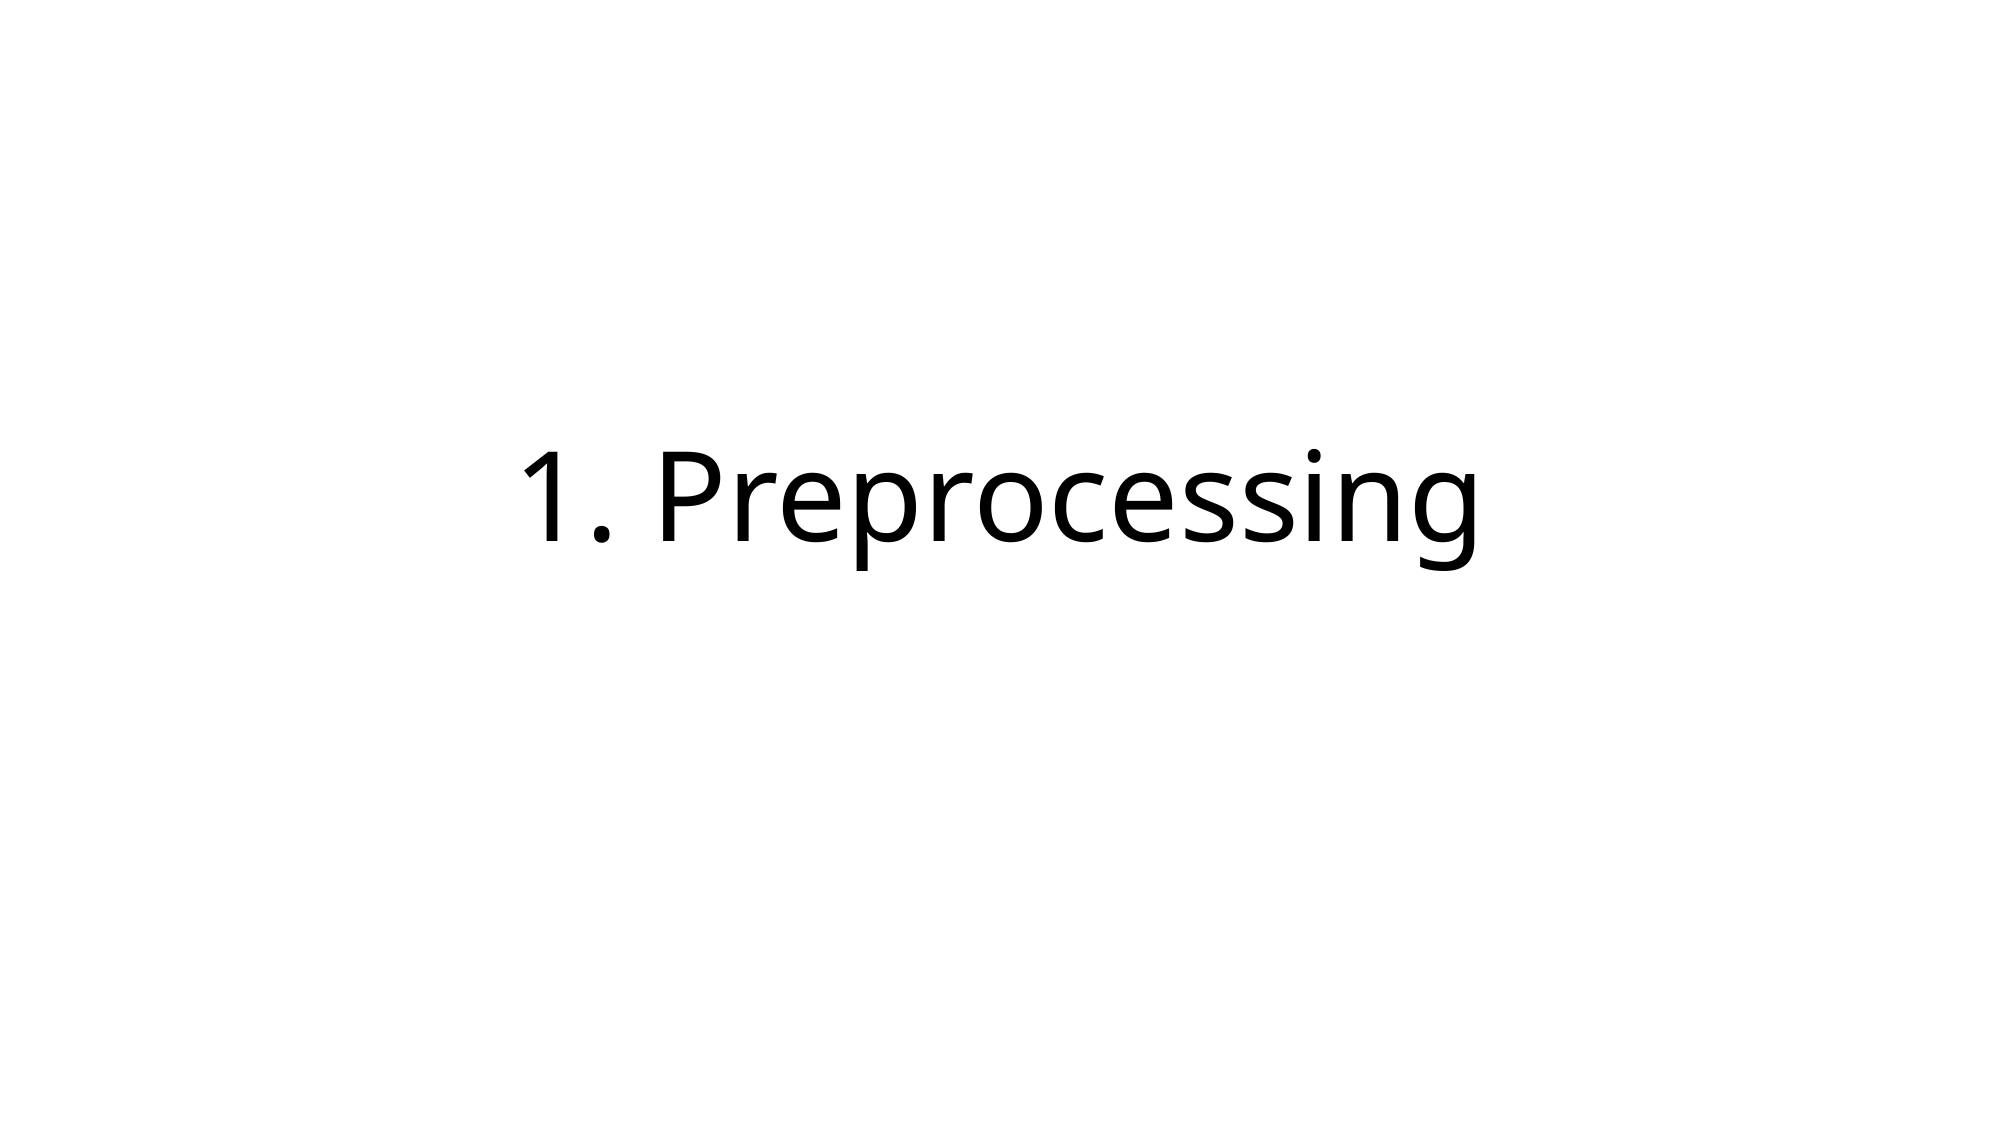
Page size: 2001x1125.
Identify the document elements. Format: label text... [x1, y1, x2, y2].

title 1. Preprocessing [249, 184, 1750, 576]
